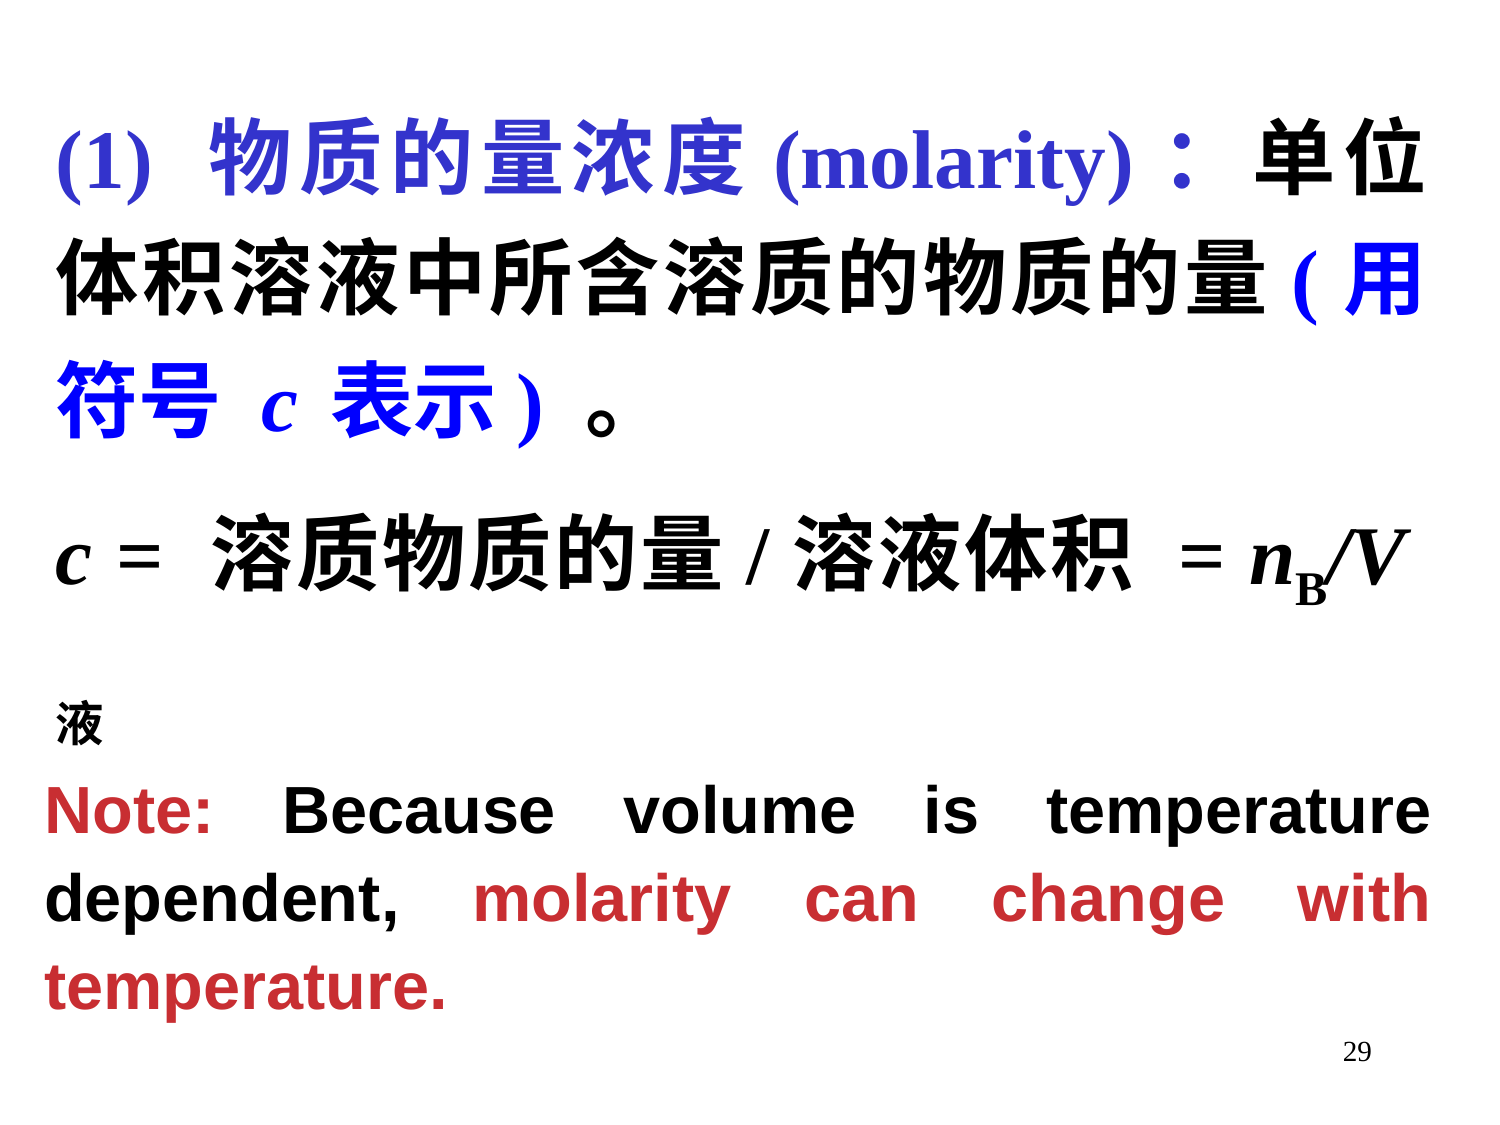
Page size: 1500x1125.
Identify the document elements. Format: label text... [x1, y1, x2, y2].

text_box Note: Because volume is temperature dependent, molarity can change with temperature. [29, 751, 1447, 1031]
slide_number 29 [1074, 1031, 1388, 1100]
text_box (1) 物质的量浓度(molarity)：单位体积溶液中所含溶质的物质的量(用符号 c 表示) 。 c = 溶质物质的量/溶液体积 = nB/V液 单位: mol•dm3 或 mol•L1 . [41, 78, 1442, 751]
